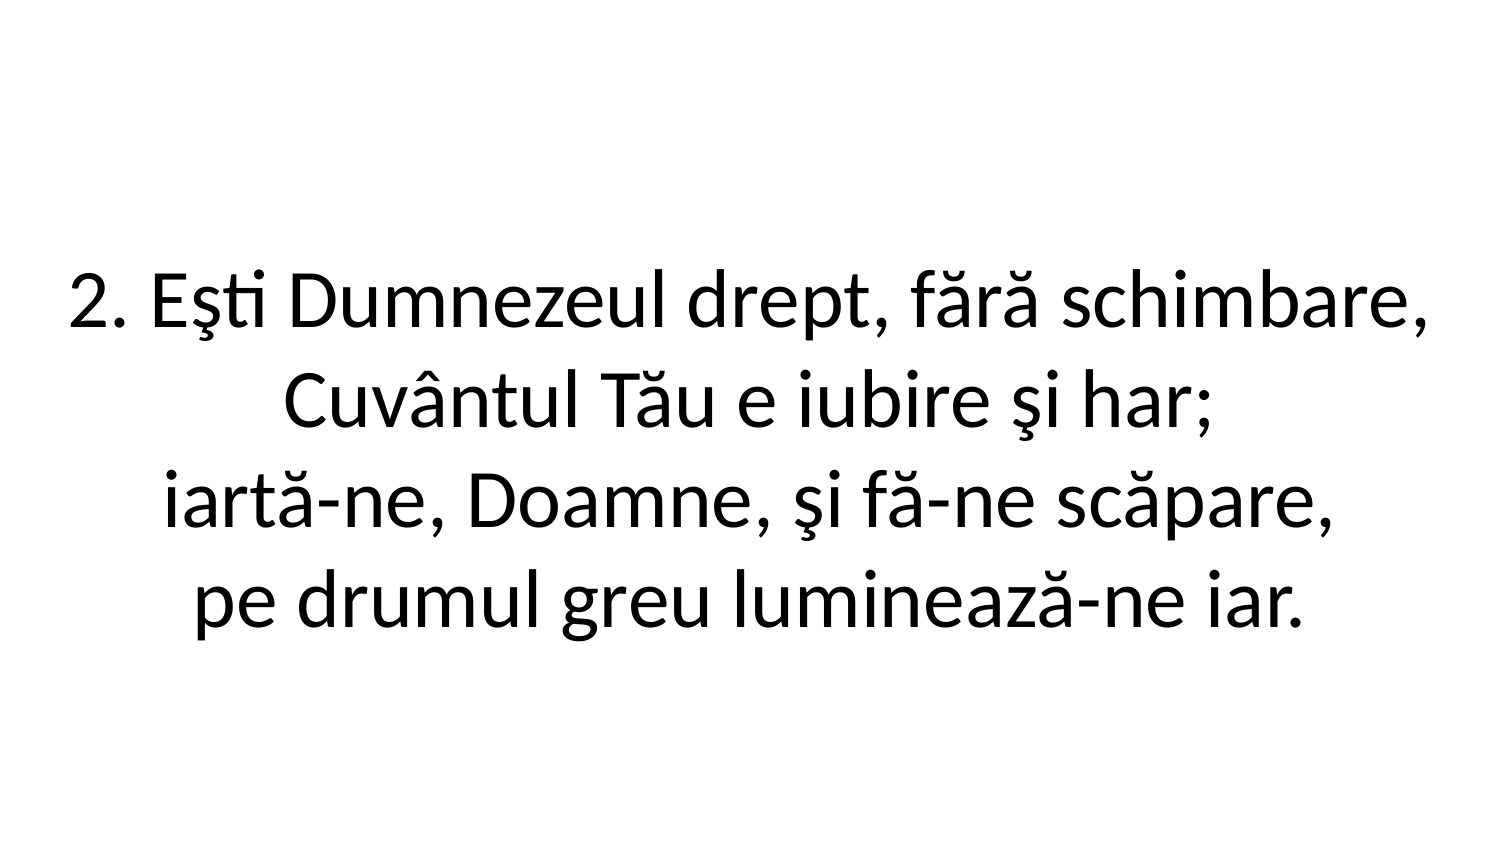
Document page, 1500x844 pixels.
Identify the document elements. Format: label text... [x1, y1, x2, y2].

text_box 2. Eşti Dumnezeul drept, fără schimbare, Cuvântul Tău e iubire şi har; iartă-ne, Doamne, şi fă-ne scăpare, pe drumul greu luminează-ne iar. [53, 192, 1447, 652]
